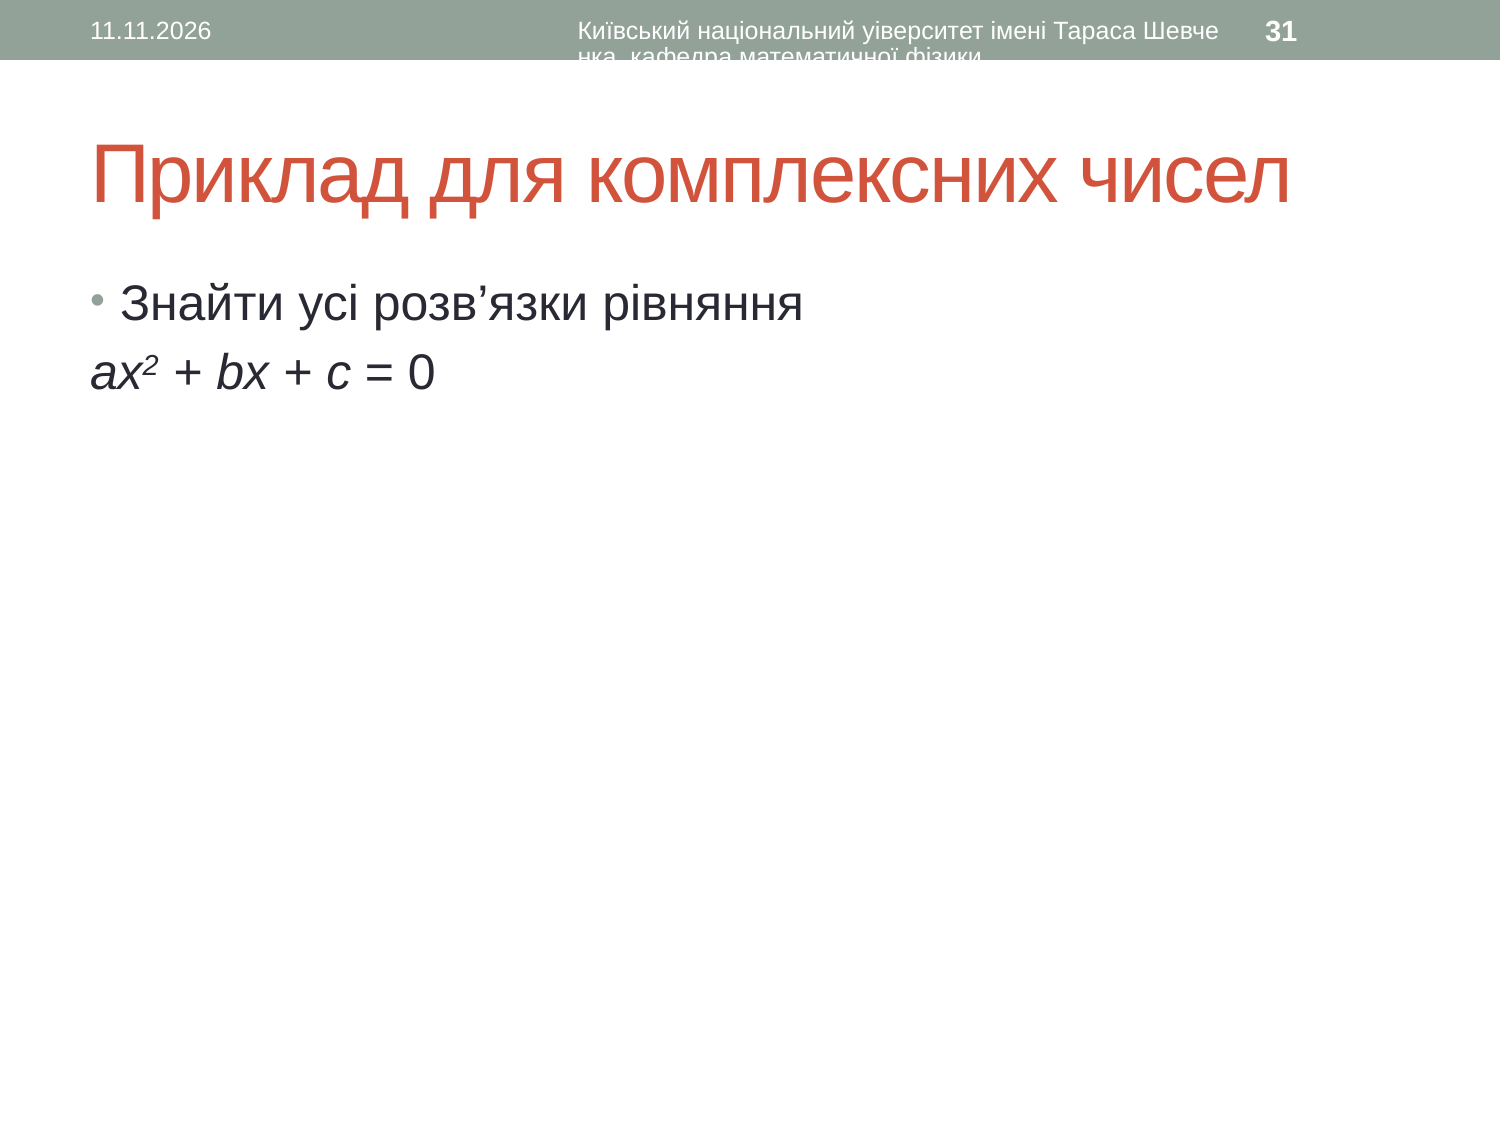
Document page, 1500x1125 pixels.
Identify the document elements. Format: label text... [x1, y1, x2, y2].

list Знайти усі розв’язки рівняння ax2 + bx + c = 0 [75, 262, 1425, 1063]
footer Київський національний уіверситет імені Тараса Шевченка, кафедра математичної фізики [562, 3, 1238, 57]
slide_number 31 [1250, 3, 1425, 57]
title Приклад для комплексних чисел [75, 87, 1425, 250]
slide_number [75, 3, 550, 57]
